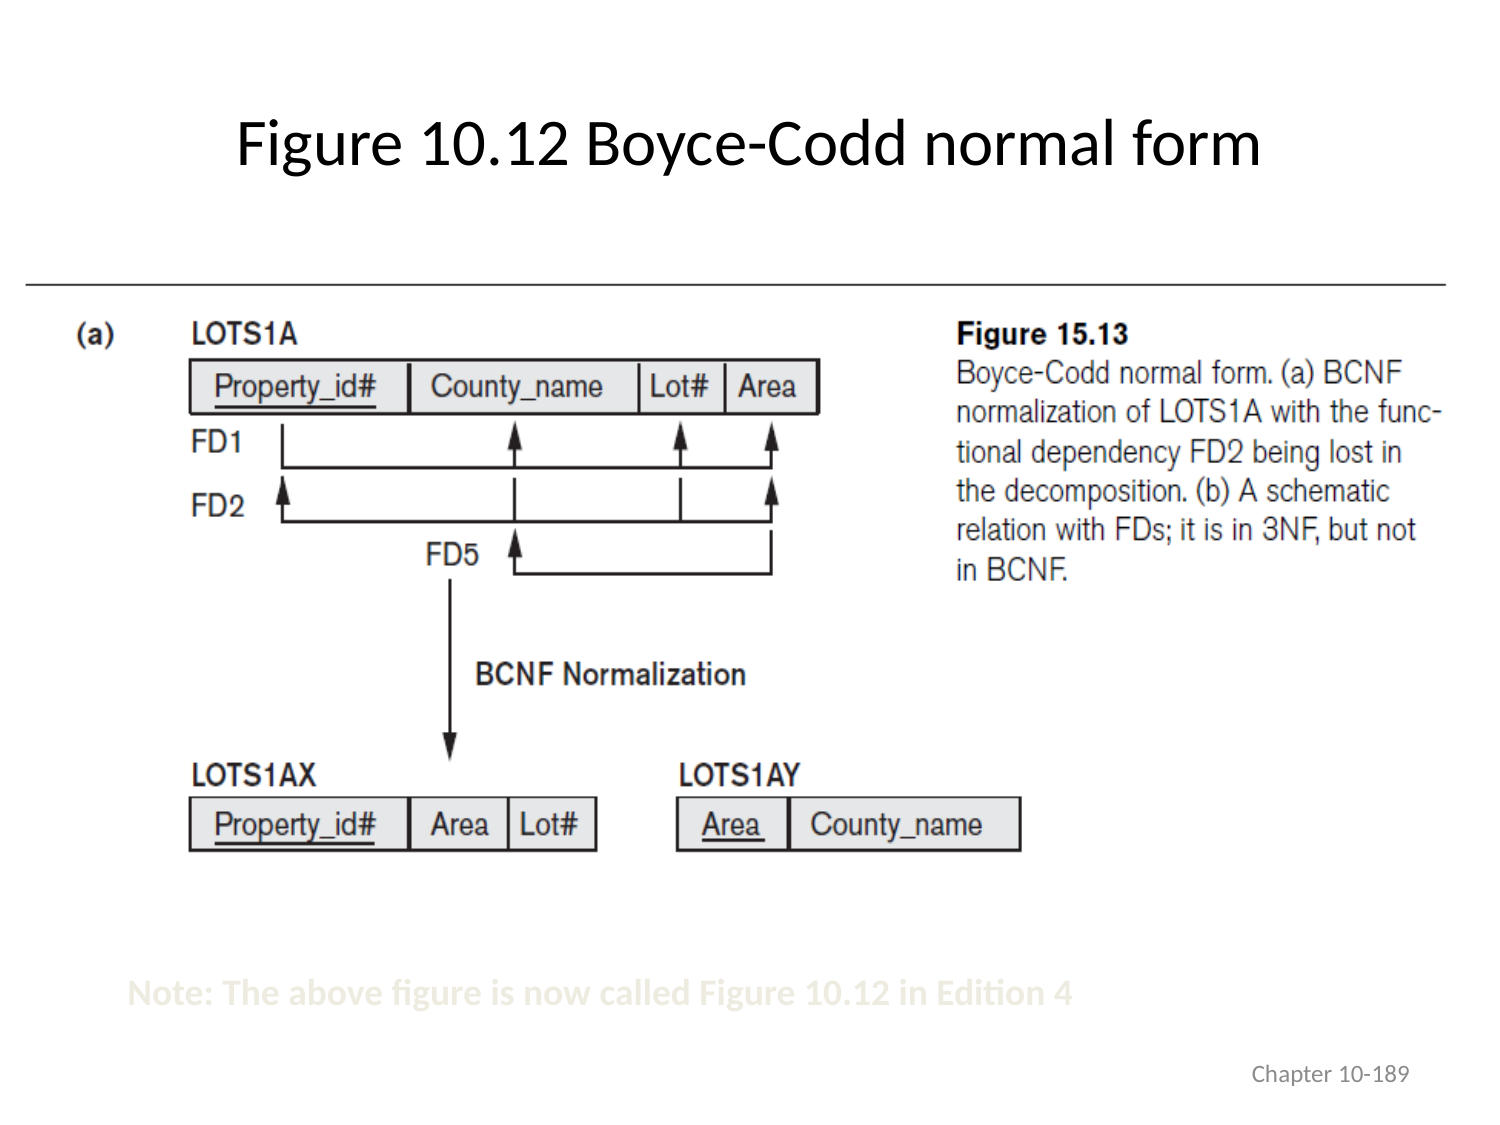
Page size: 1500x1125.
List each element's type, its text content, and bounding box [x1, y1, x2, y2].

slide_number Chapter 10-189 [1074, 1042, 1425, 1103]
title Figure 10.12 Boyce-Codd normal form [75, 45, 1425, 233]
picture [5, 281, 1500, 913]
text_box Note: The above figure is now called Figure 10.12 in Edition 4 [112, 960, 1463, 1021]
